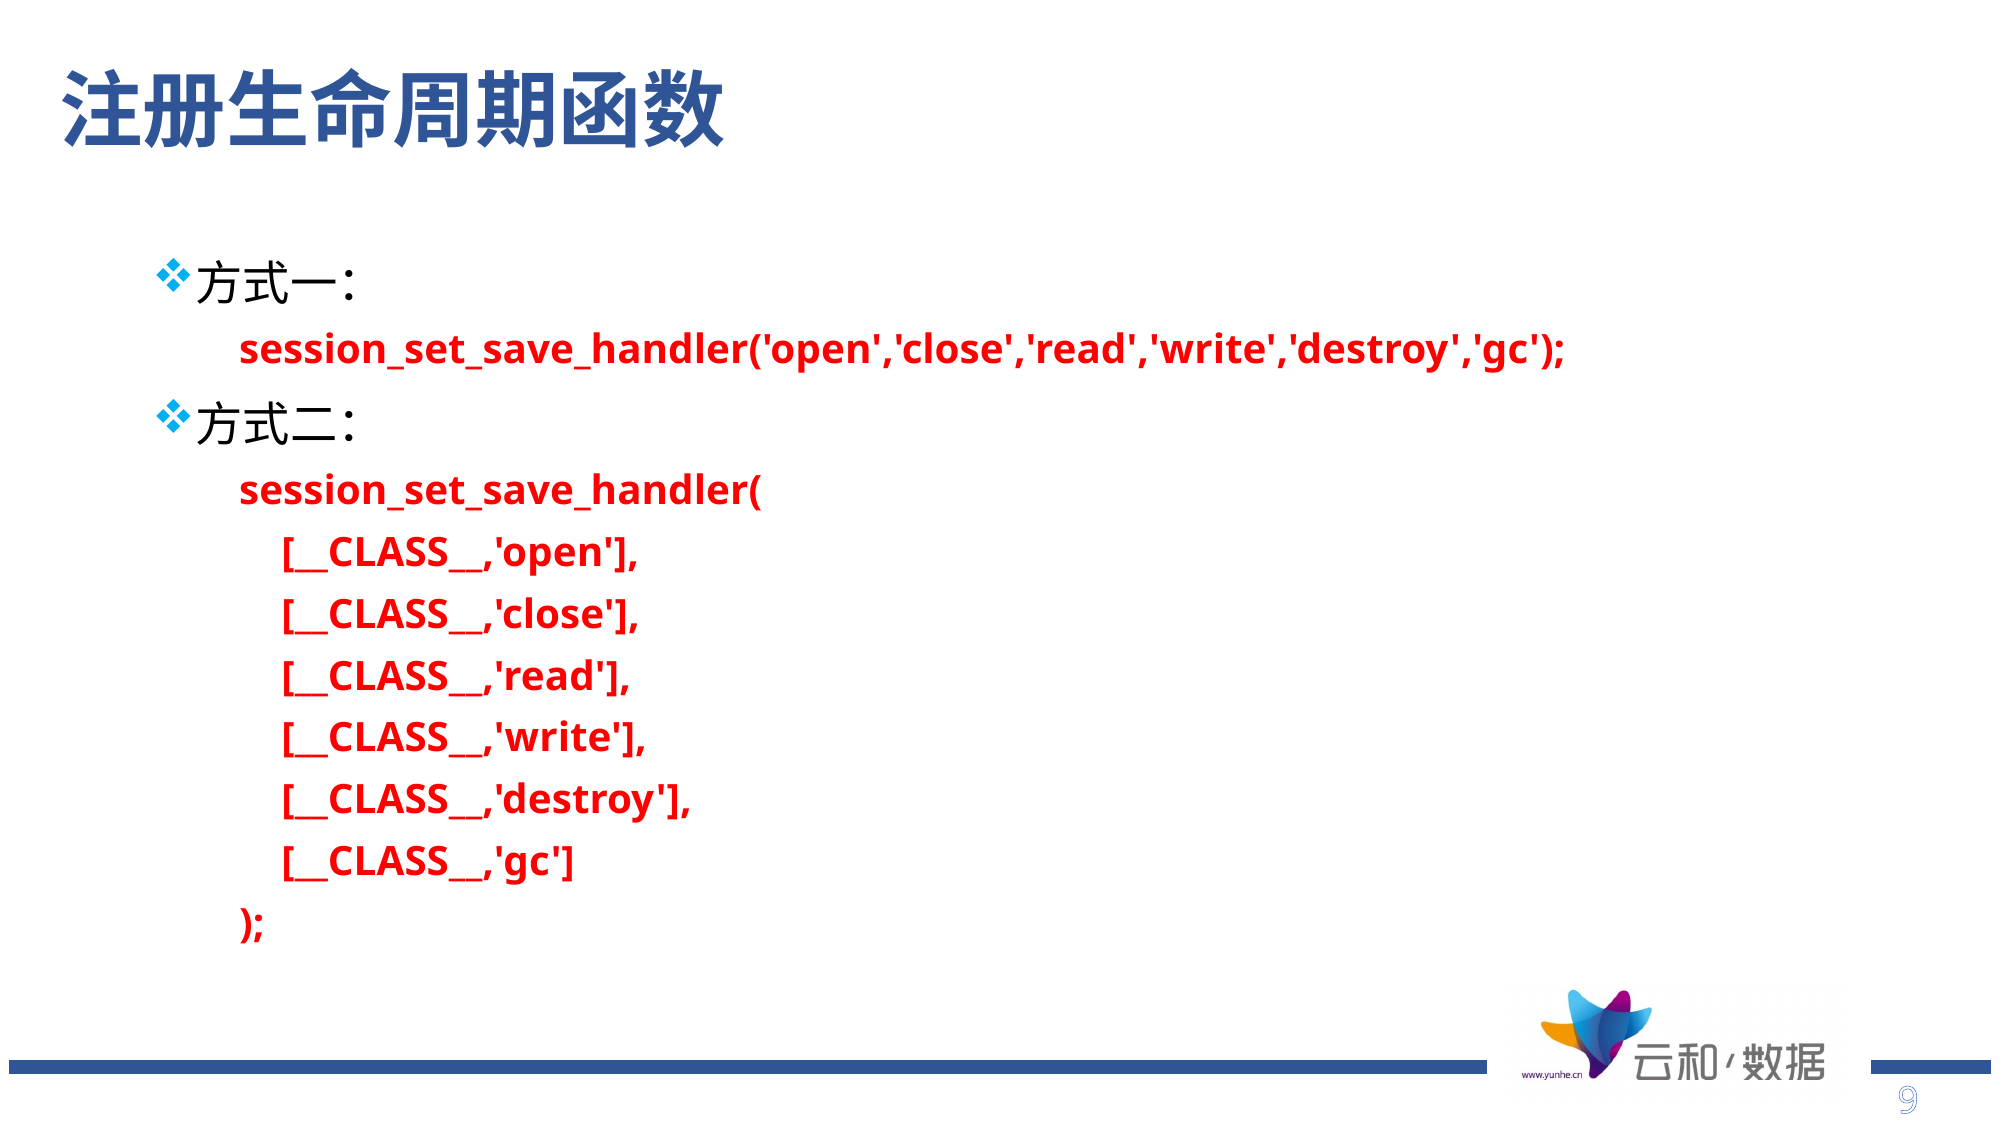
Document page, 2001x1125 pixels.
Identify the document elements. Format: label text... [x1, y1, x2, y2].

title 注册生命周期函数 [44, 4, 1770, 222]
list 方式一： session_set_save_handler('open','close','read','write','destroy','gc'); 方式二： session_set_save_handler( [__CLASS__,'open'], [__CLASS__,'close'], [__CLASS__,'read'], [__CLASS__,'write'], [__CLASS__,'destroy'], [__CLASS__,'gc'] ); [137, 240, 1964, 955]
picture [1504, 981, 1845, 1106]
